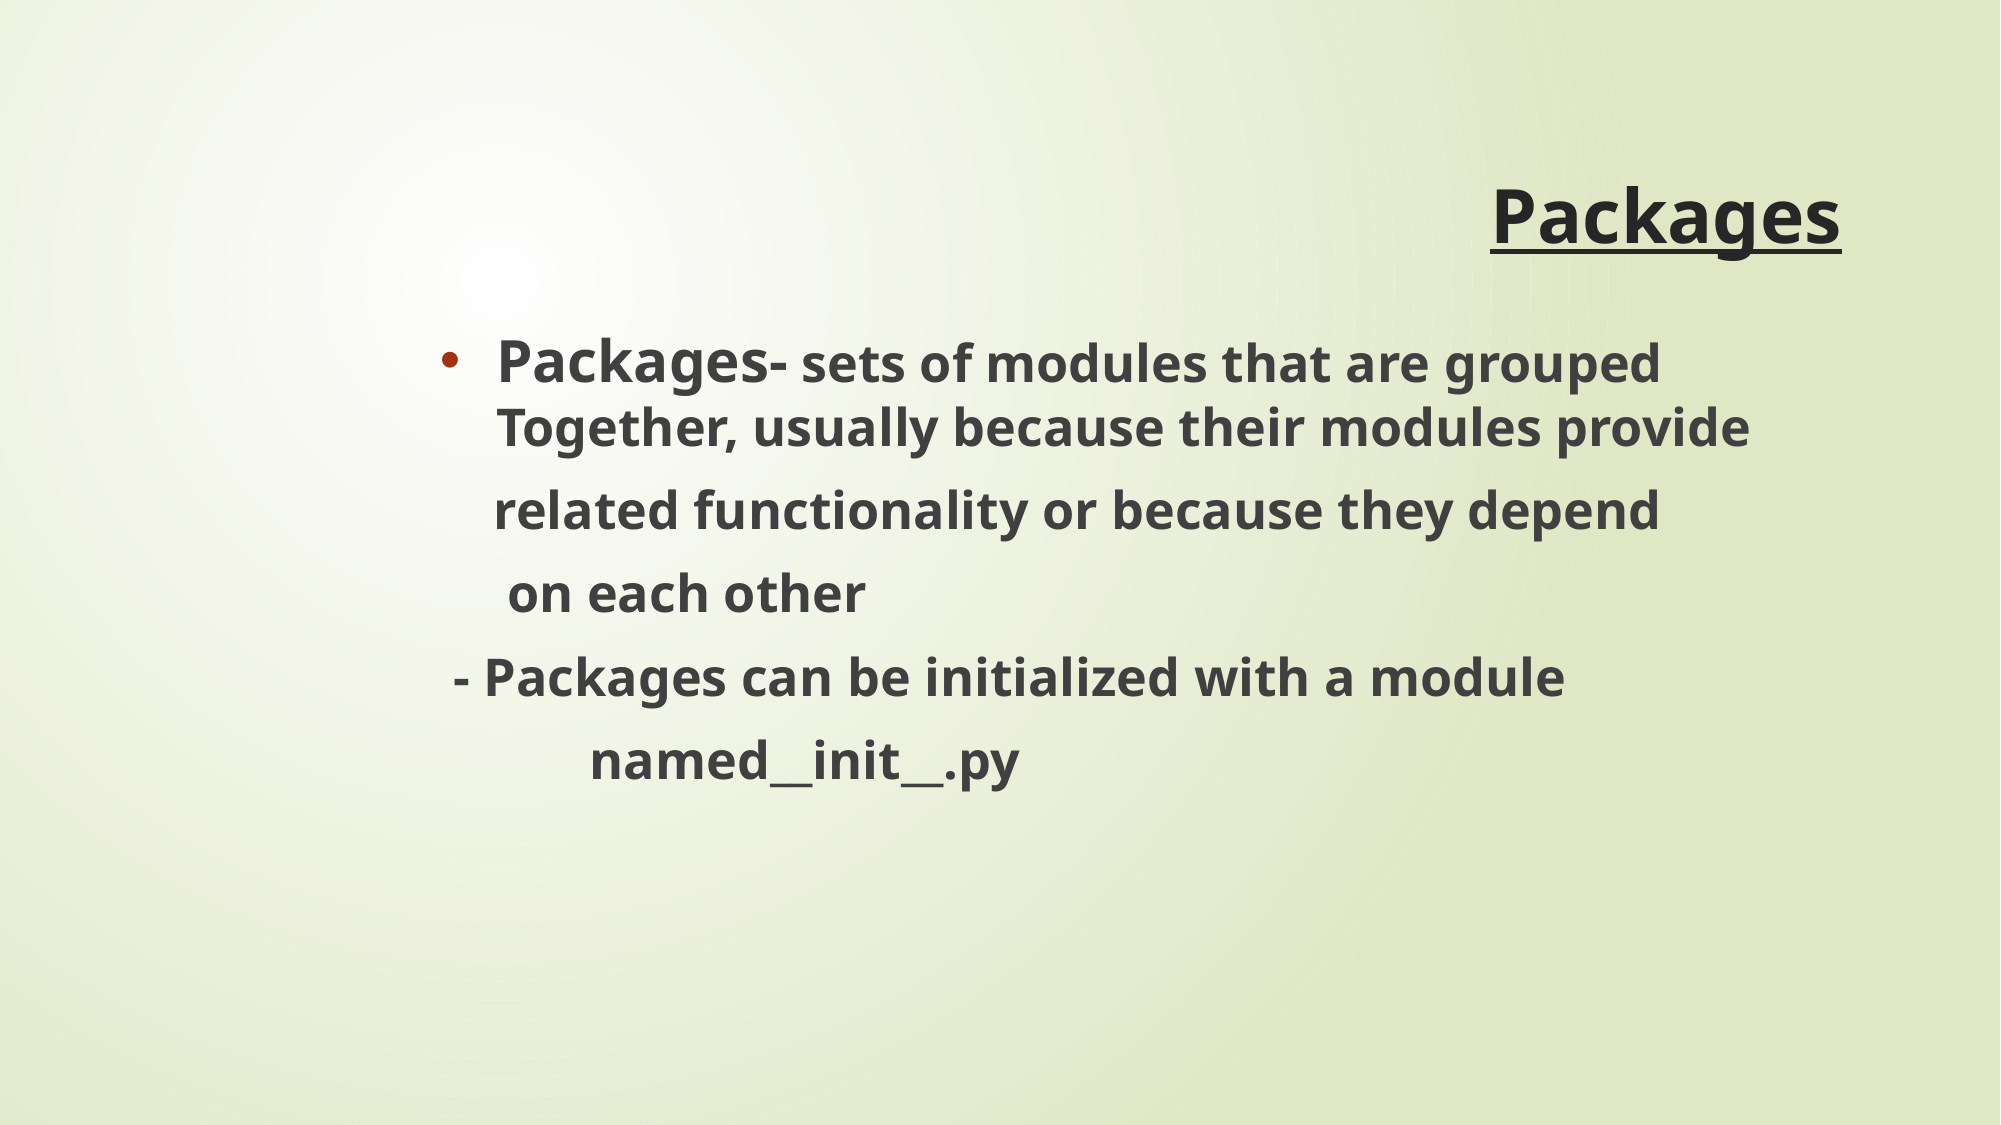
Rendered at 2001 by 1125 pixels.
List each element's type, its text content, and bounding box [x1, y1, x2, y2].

list Packages- sets of modules that are grouped Together, usually because their modules provide related functionality or because they depend on each other - Packages can be initialized with a module named__init__.py [424, 226, 1888, 885]
title Packages [425, 160, 1888, 226]
